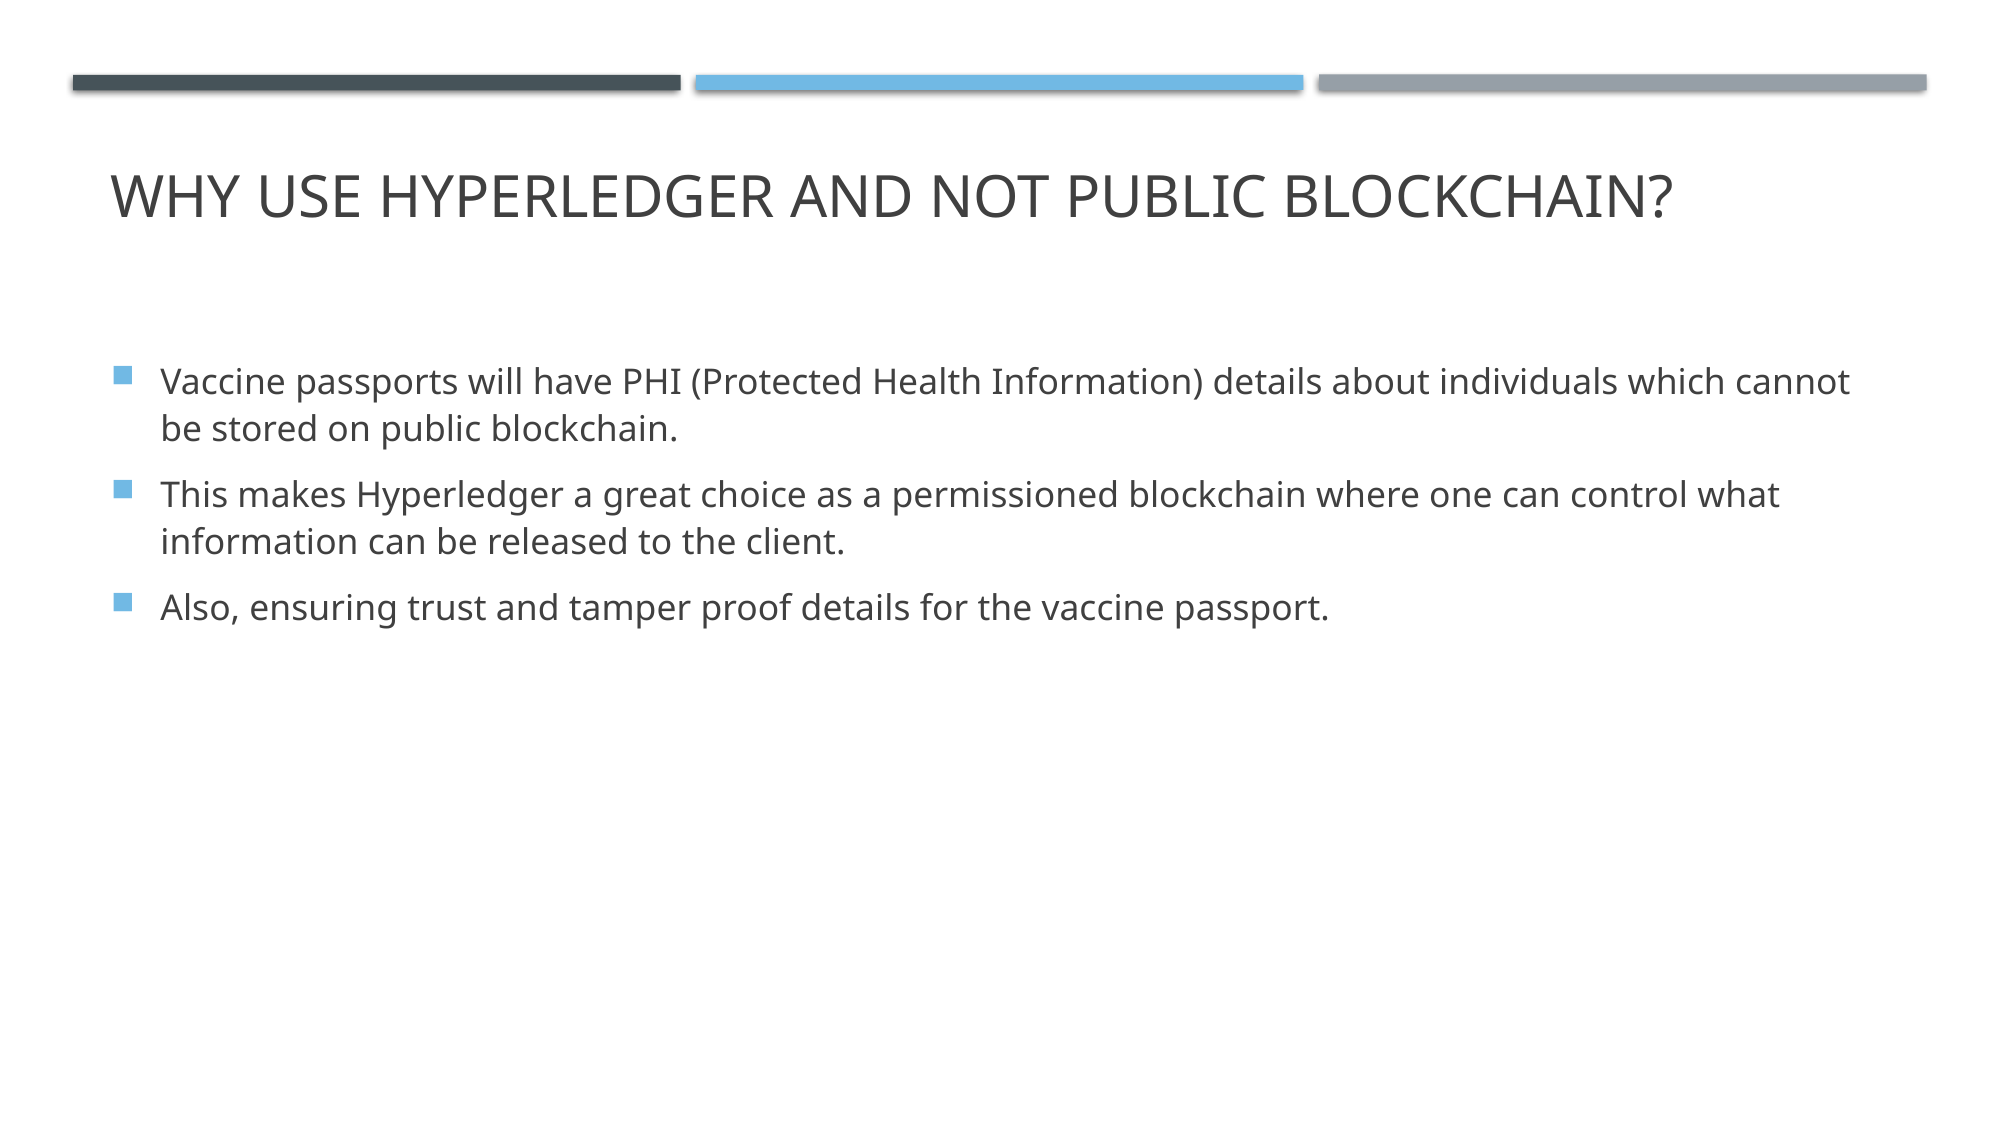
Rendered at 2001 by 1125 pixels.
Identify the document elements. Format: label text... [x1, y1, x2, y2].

title Why use Hyperledger and not public blockchain? [95, 115, 1905, 237]
list Vaccine passports will have PHI (Protected Health Information) details about individuals which cannot be stored on public blockchain. This makes Hyperledger a great choice as a permissioned blockchain where one can control what information can be released to the client. Also, ensuring trust and tamper proof details for the vaccine passport. [95, 282, 1905, 700]
